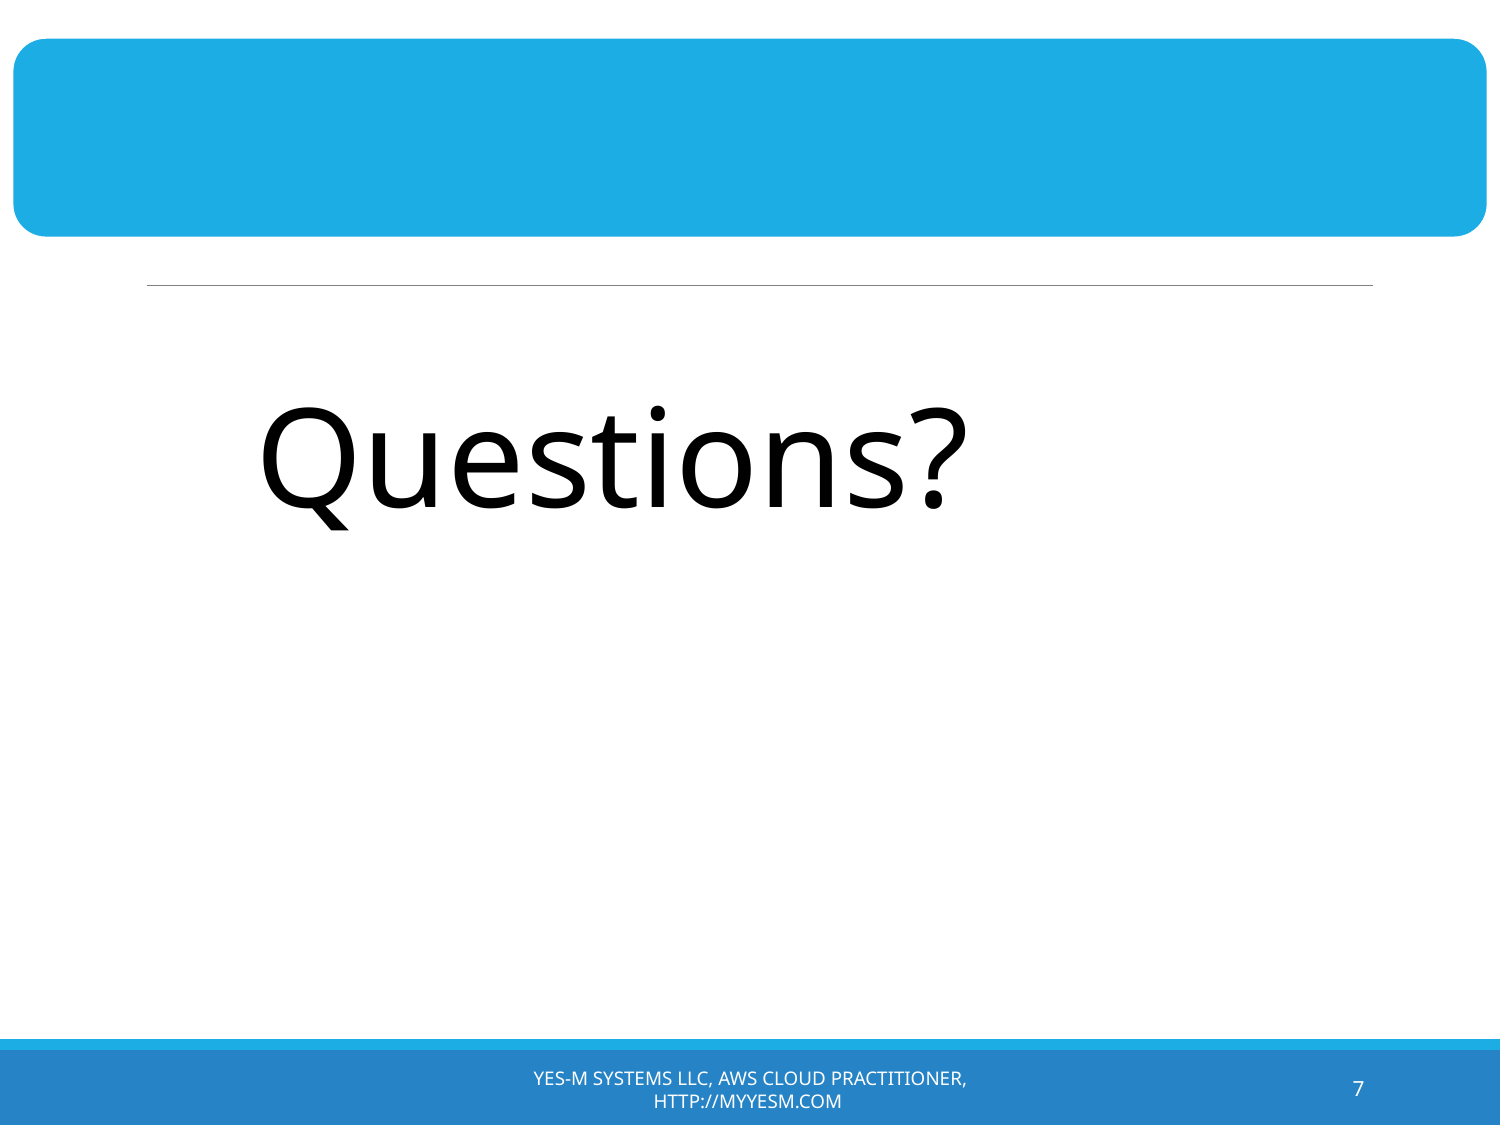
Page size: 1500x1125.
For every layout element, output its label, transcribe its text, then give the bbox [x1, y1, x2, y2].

footer Yes-M Systems LLC, AWS Cloud Practitioner, http://myyesm.com [453, 1059, 1047, 1120]
slide_number 7 [1217, 1059, 1380, 1120]
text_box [12, 12, 1488, 238]
text_box Questions? [137, 362, 1088, 543]
